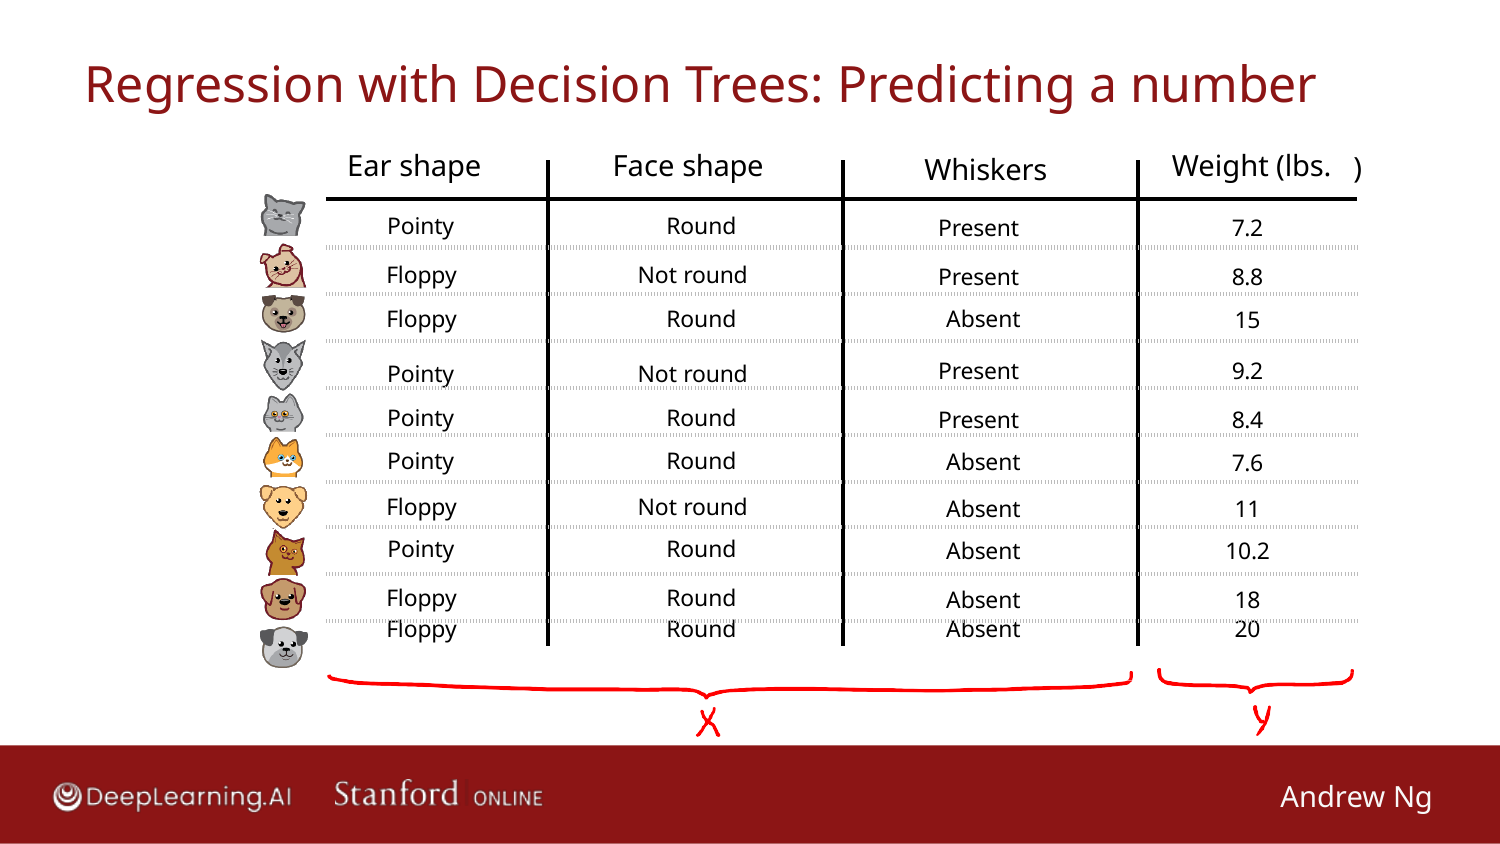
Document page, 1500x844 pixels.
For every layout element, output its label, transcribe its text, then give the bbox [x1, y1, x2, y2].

table_cell Present [845, 201, 1136, 248]
table_cell Floppy [326, 248, 546, 294]
table_cell Absent [845, 527, 1136, 574]
table_cell Present [845, 341, 1136, 388]
table_cell Not round [550, 341, 841, 388]
table_cell Pointy [326, 201, 546, 248]
table_header Whiskers [845, 160, 1136, 197]
table_cell Not round [550, 482, 841, 527]
table_cell Not round [550, 248, 841, 294]
table_cell Absent [845, 482, 1136, 527]
table_cell 20 [1140, 621, 1357, 646]
table_cell Round [550, 574, 841, 621]
table_cell 11 [1140, 482, 1357, 527]
footer Andrew Ng [1278, 774, 1445, 844]
table_cell Absent [845, 621, 1136, 646]
table_cell Floppy [326, 574, 546, 621]
table_cell 7.6 [1140, 435, 1357, 482]
picture [1157, 668, 1354, 695]
table_cell Round [550, 294, 841, 341]
picture [335, 779, 544, 814]
table_cell 7.2 [1140, 201, 1357, 248]
table_cell Pointy [326, 435, 546, 482]
table_cell Floppy [326, 294, 546, 341]
table_cell Round [550, 435, 841, 482]
table_cell Present [845, 248, 1136, 294]
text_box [259, 193, 308, 668]
table_cell Pointy [326, 388, 546, 435]
table_cell Absent [845, 574, 1136, 621]
table_header Face shape [550, 160, 841, 197]
picture [1253, 705, 1271, 736]
table_header Weight (lbs. [1140, 160, 1357, 197]
table_cell 15 [1140, 294, 1357, 341]
table_cell Round [550, 201, 841, 248]
table_cell Absent [845, 435, 1136, 482]
table_cell Absent [845, 294, 1136, 341]
table_cell 8.4 [1140, 388, 1357, 435]
table_cell Present [845, 388, 1136, 435]
title Regression with Decision Trees: Predicting a number [82, 49, 1416, 193]
table_cell Round [550, 621, 841, 646]
table_cell 10.2 [1140, 527, 1357, 574]
table_header Ear shape [326, 160, 546, 197]
picture [51, 770, 293, 825]
text_box ) [1351, 147, 1369, 185]
picture [327, 671, 1133, 737]
table_cell 9.2 [1140, 341, 1357, 388]
table_cell Round [550, 388, 841, 435]
table_cell 8.8 [1140, 248, 1357, 294]
table_cell Floppy [326, 482, 546, 527]
table_cell Pointy [326, 341, 546, 388]
table_cell Pointy [326, 527, 546, 574]
table_cell Round [550, 527, 841, 574]
table_cell 18 [1140, 574, 1357, 621]
table_cell Floppy [326, 621, 546, 646]
